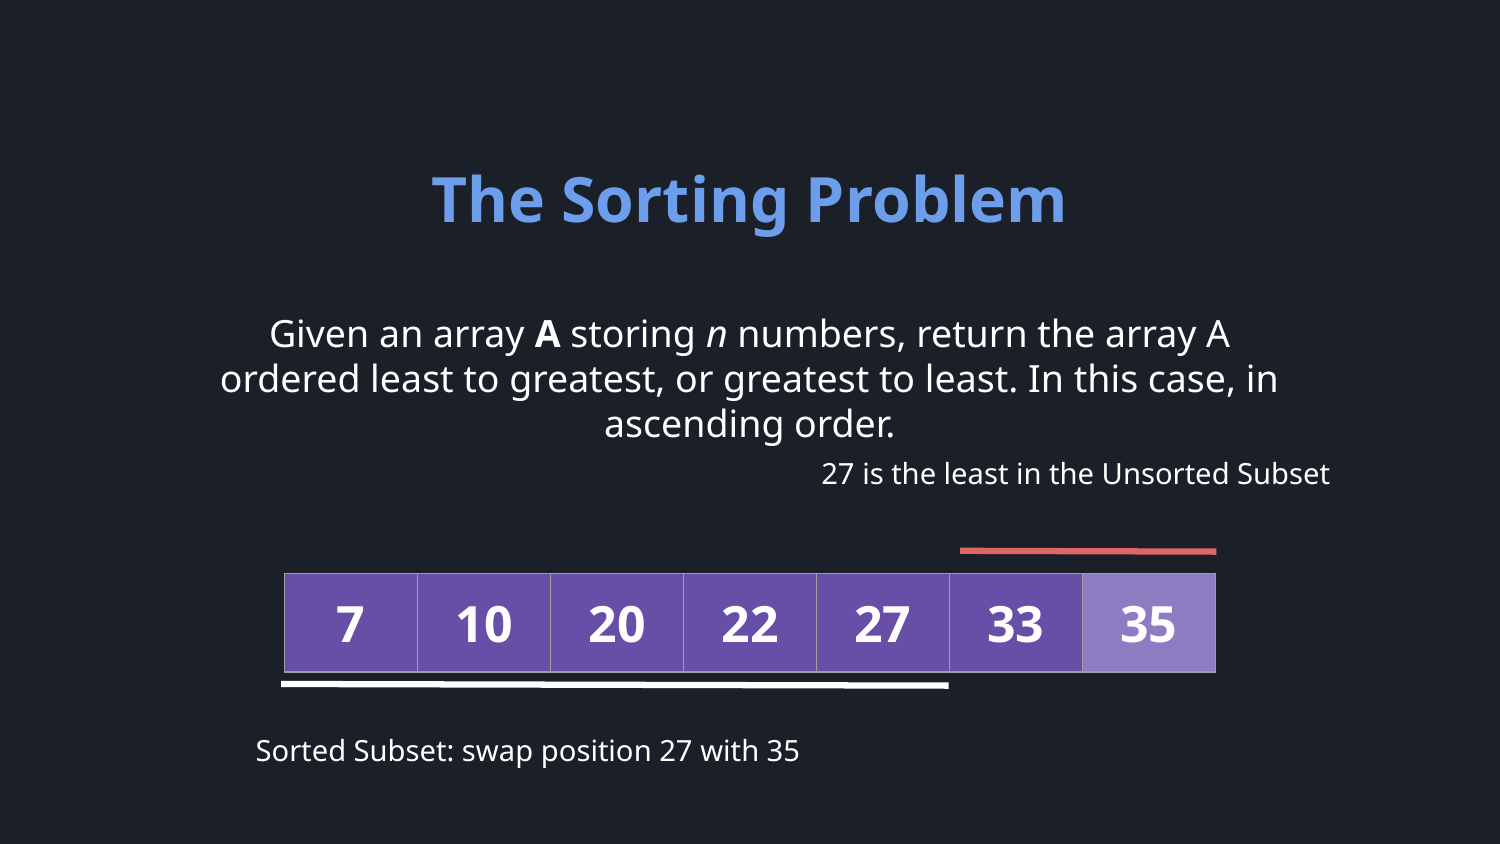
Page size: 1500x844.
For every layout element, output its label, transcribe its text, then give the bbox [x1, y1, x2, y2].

text_box Sorted Subset: swap position 27 with 35 [239, 717, 817, 788]
table_header 27 [817, 574, 949, 671]
table_header 33 [950, 574, 1082, 671]
table_header 20 [551, 574, 683, 671]
table_header 35 [1083, 574, 1215, 671]
text_box The Sorting Problem Given an array A storing n numbers, return the array A ordered least to greatest, or greatest to least. In this case, in ascending order. [195, 144, 1305, 266]
text_box 27 is the least in the Unsorted Subset [758, 440, 1393, 510]
table_header 10 [418, 574, 550, 671]
table_header 22 [684, 574, 816, 671]
table_header 7 [285, 574, 417, 671]
